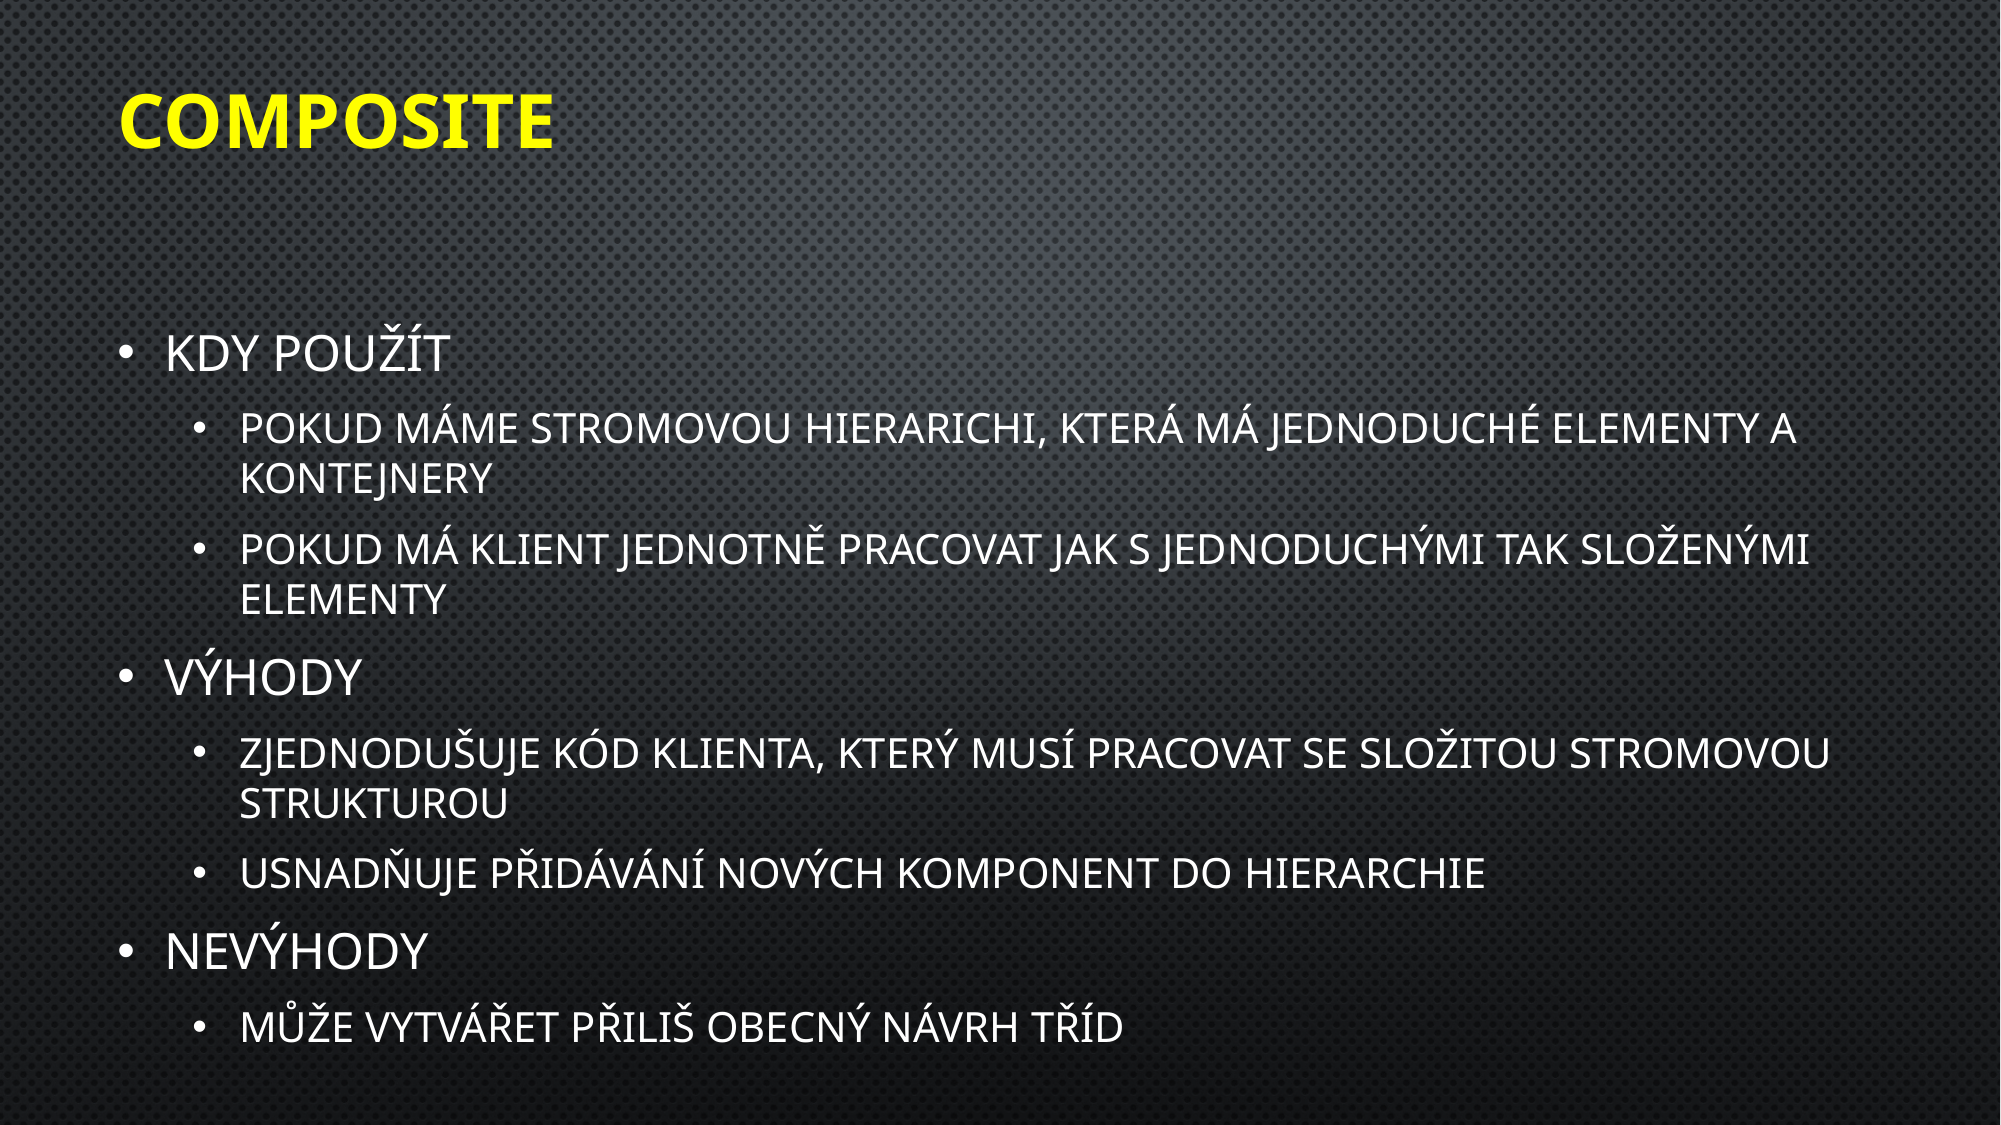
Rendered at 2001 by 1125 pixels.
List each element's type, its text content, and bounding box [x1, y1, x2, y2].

title COMPOSITE [102, 66, 1903, 254]
picture [0, 0, 2001, 1125]
list Kdy použít Pokud máme stromovou hierarichi, která má jednoduché elementy a kontejnery Pokud má klient jednotně pracovat jak s jednoduchými tak složenými elementy Výhody Zjednodušuje kód klienta, který musí pracovat se složitou stromovou strukturou Usnadňuje přidávání nových komponent do hierarchie Nevýhody Může vytvářet přiliš obecný návrh tříd [102, 313, 1903, 1033]
